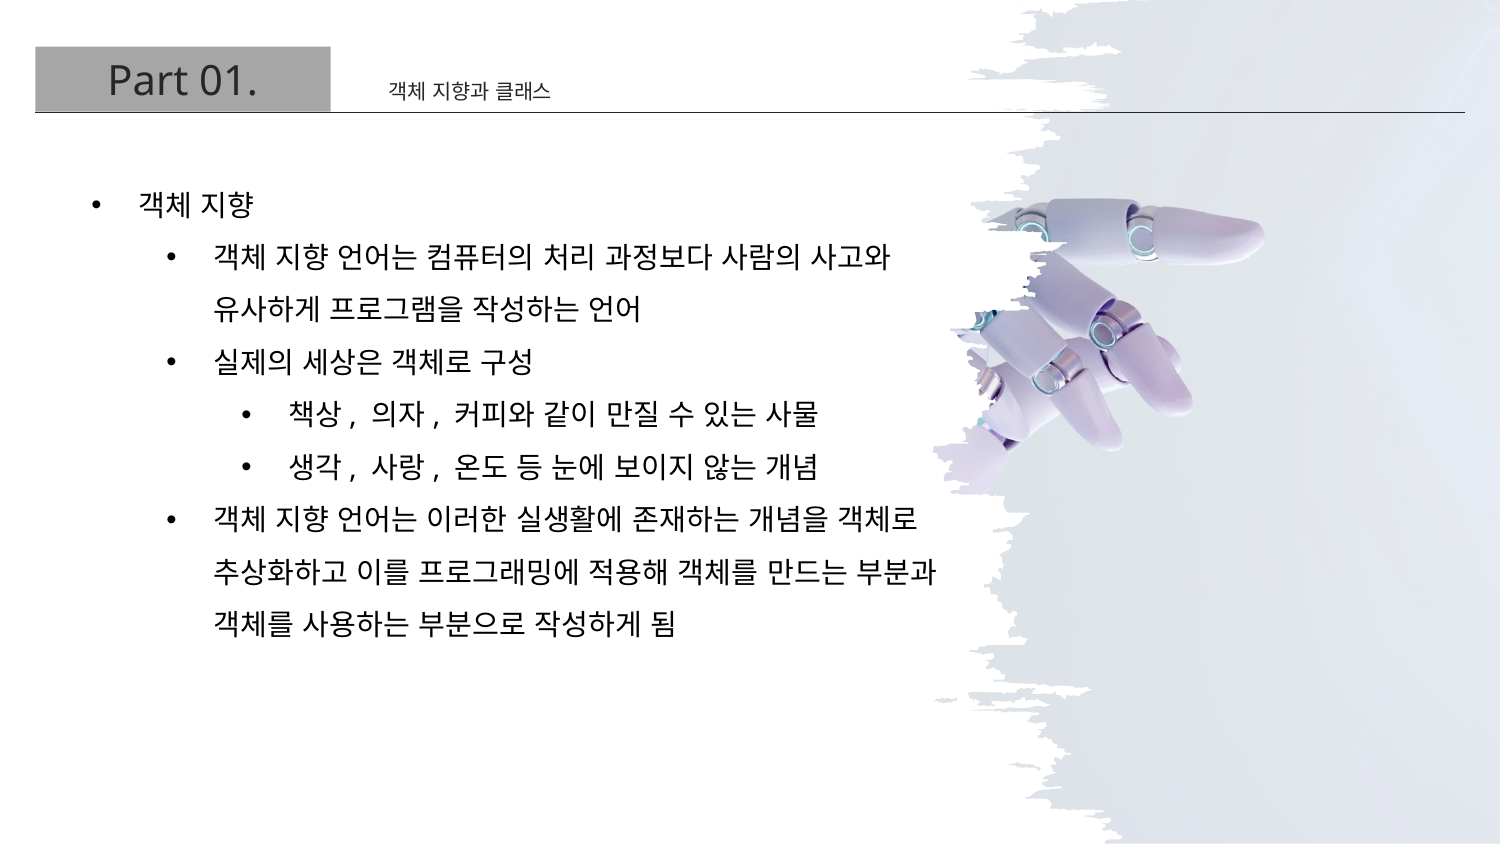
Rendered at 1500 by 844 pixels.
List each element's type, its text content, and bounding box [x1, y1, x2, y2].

text_box 객체 지향과 클래스 [316, 71, 625, 111]
text_box 객체 지향 객체 지향 언어는 컴퓨터의 처리 과정보다 사람의 사고와 유사하게 프로그램을 작성하는 언어 실제의 세상은 객체로 구성 책상, 의자, 커피와 같이 만질 수 있는 사물 생각, 사랑, 온도 등 눈에 보이지 않는 개념 객체 지향 언어는 이러한 실생활에 존재하는 개념을 객체로 추상화하고 이를 프로그래밍에 적용해 객체를 만드는 부분과 객체를 사용하는 부분으로 작성하게 됨 [76, 161, 850, 702]
picture [855, 0, 1500, 844]
text_box Part 01. [35, 46, 331, 111]
